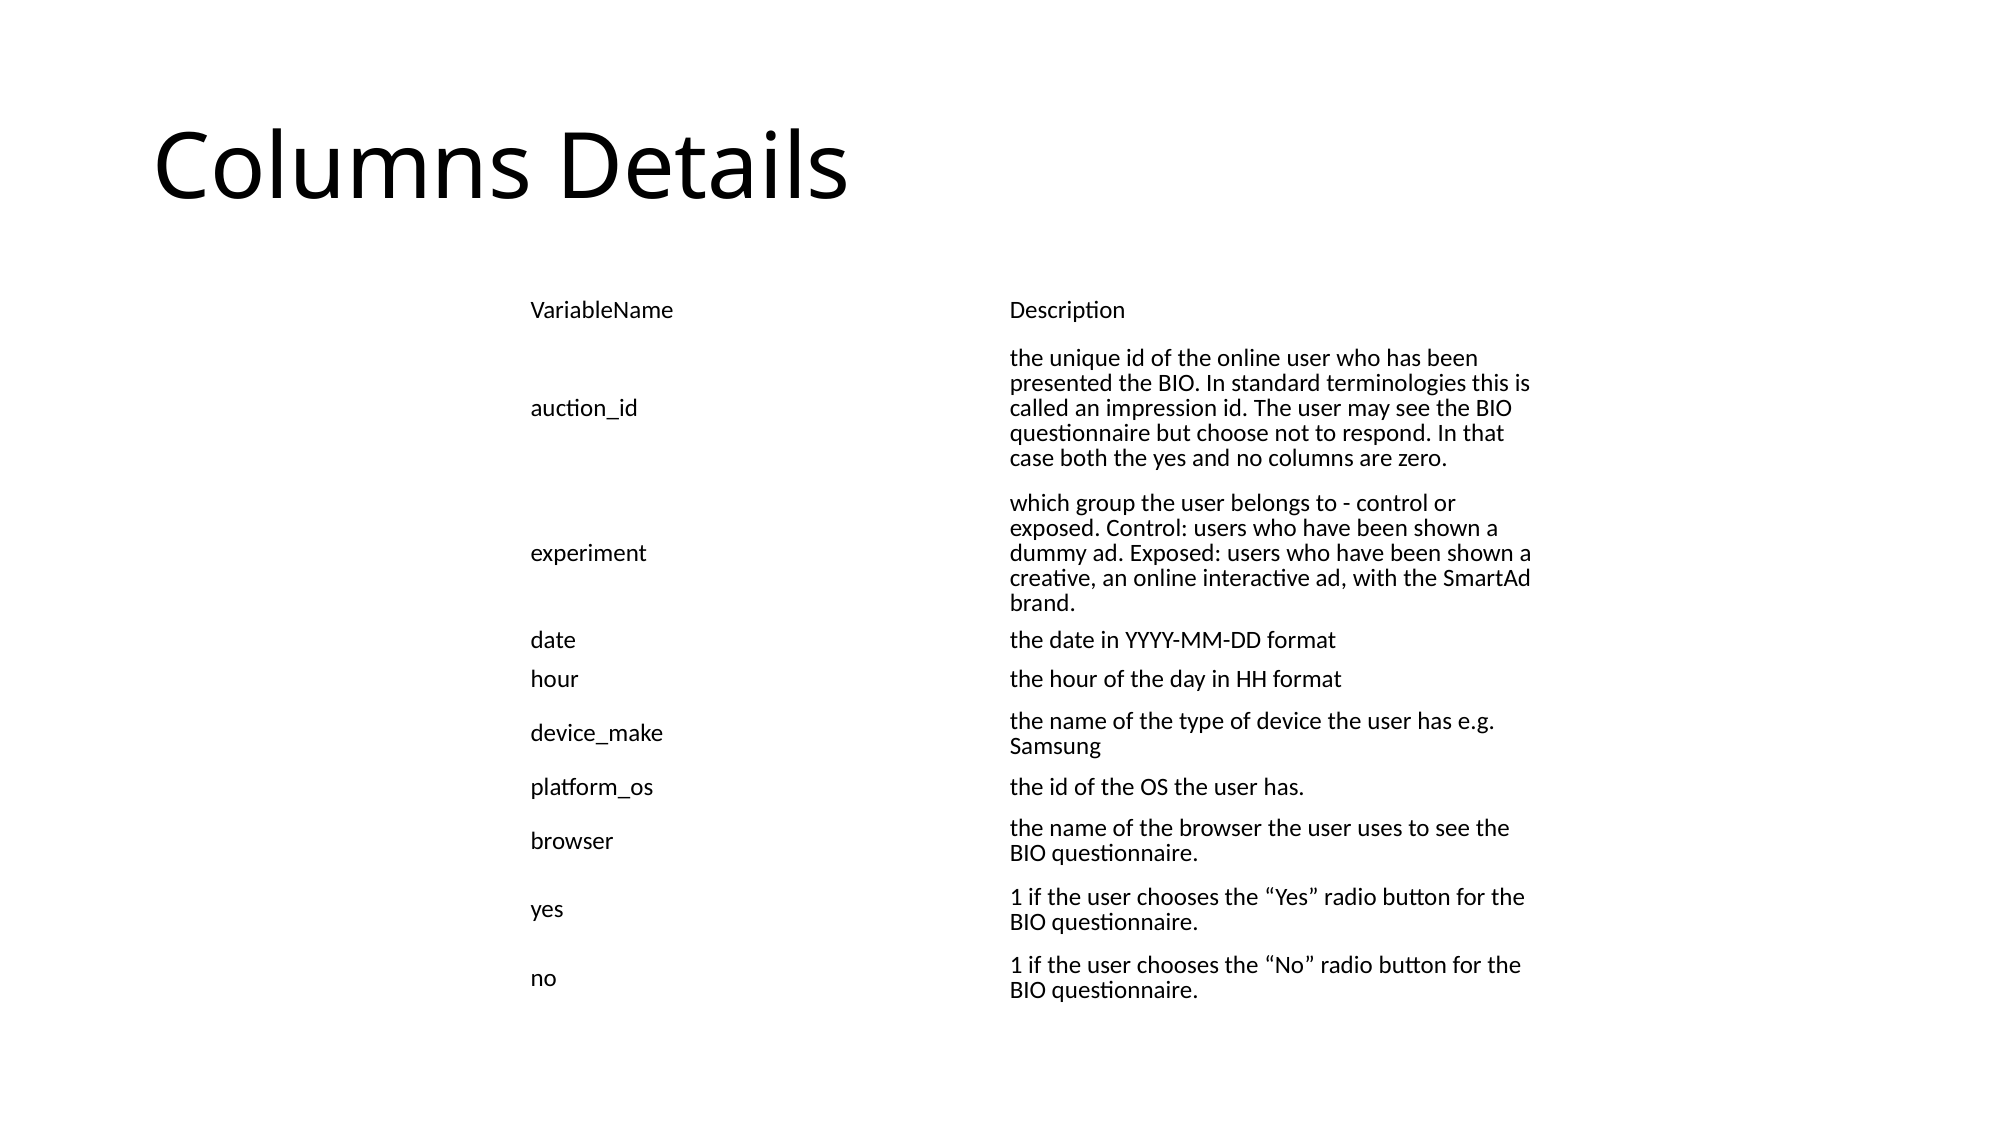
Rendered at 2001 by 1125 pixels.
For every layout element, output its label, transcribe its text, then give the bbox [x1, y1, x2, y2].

table_cell the unique id of the online user who has been presented the BIO. In standard terminologies this is called an impression id. The user may see the BIO questionnaire but choose not to respond. In that case both the yes and no columns are zero. [1000, 332, 1562, 488]
table_cell hour [521, 662, 1000, 701]
table_cell no [521, 946, 1000, 1014]
table_cell browser [521, 809, 1000, 877]
table_cell yes [521, 877, 1000, 946]
table_cell 1 if the user chooses the “No” radio button for the BIO questionnaire. [1000, 946, 1562, 1014]
table_cell experiment [521, 488, 1000, 623]
table_cell date [521, 623, 1000, 662]
table_cell the id of the OS the user has. [1000, 770, 1562, 809]
table_cell auction_id [521, 332, 1000, 488]
table_cell device_make [521, 701, 1000, 770]
table_cell platform_os [521, 770, 1000, 809]
table_cell which group the user belongs to - control or exposed. Control: users who have been shown a dummy ad. Exposed: users who have been shown a creative, an online interactive ad, with the SmartAd brand. [1000, 488, 1562, 623]
table_cell the name of the type of device the user has e.g. Samsung [1000, 701, 1562, 770]
table_cell the name of the browser the user uses to see the BIO questionnaire. [1000, 809, 1562, 877]
table_header VariableName [521, 292, 1000, 332]
table_cell 1 if the user chooses the “Yes” radio button for the BIO questionnaire. [1000, 877, 1562, 946]
table_cell the hour of the day in HH format [1000, 662, 1562, 701]
title Columns Details [137, 59, 1863, 278]
table_header Description [1000, 292, 1562, 332]
table_cell the date in YYYY-MM-DD format [1000, 623, 1562, 662]
